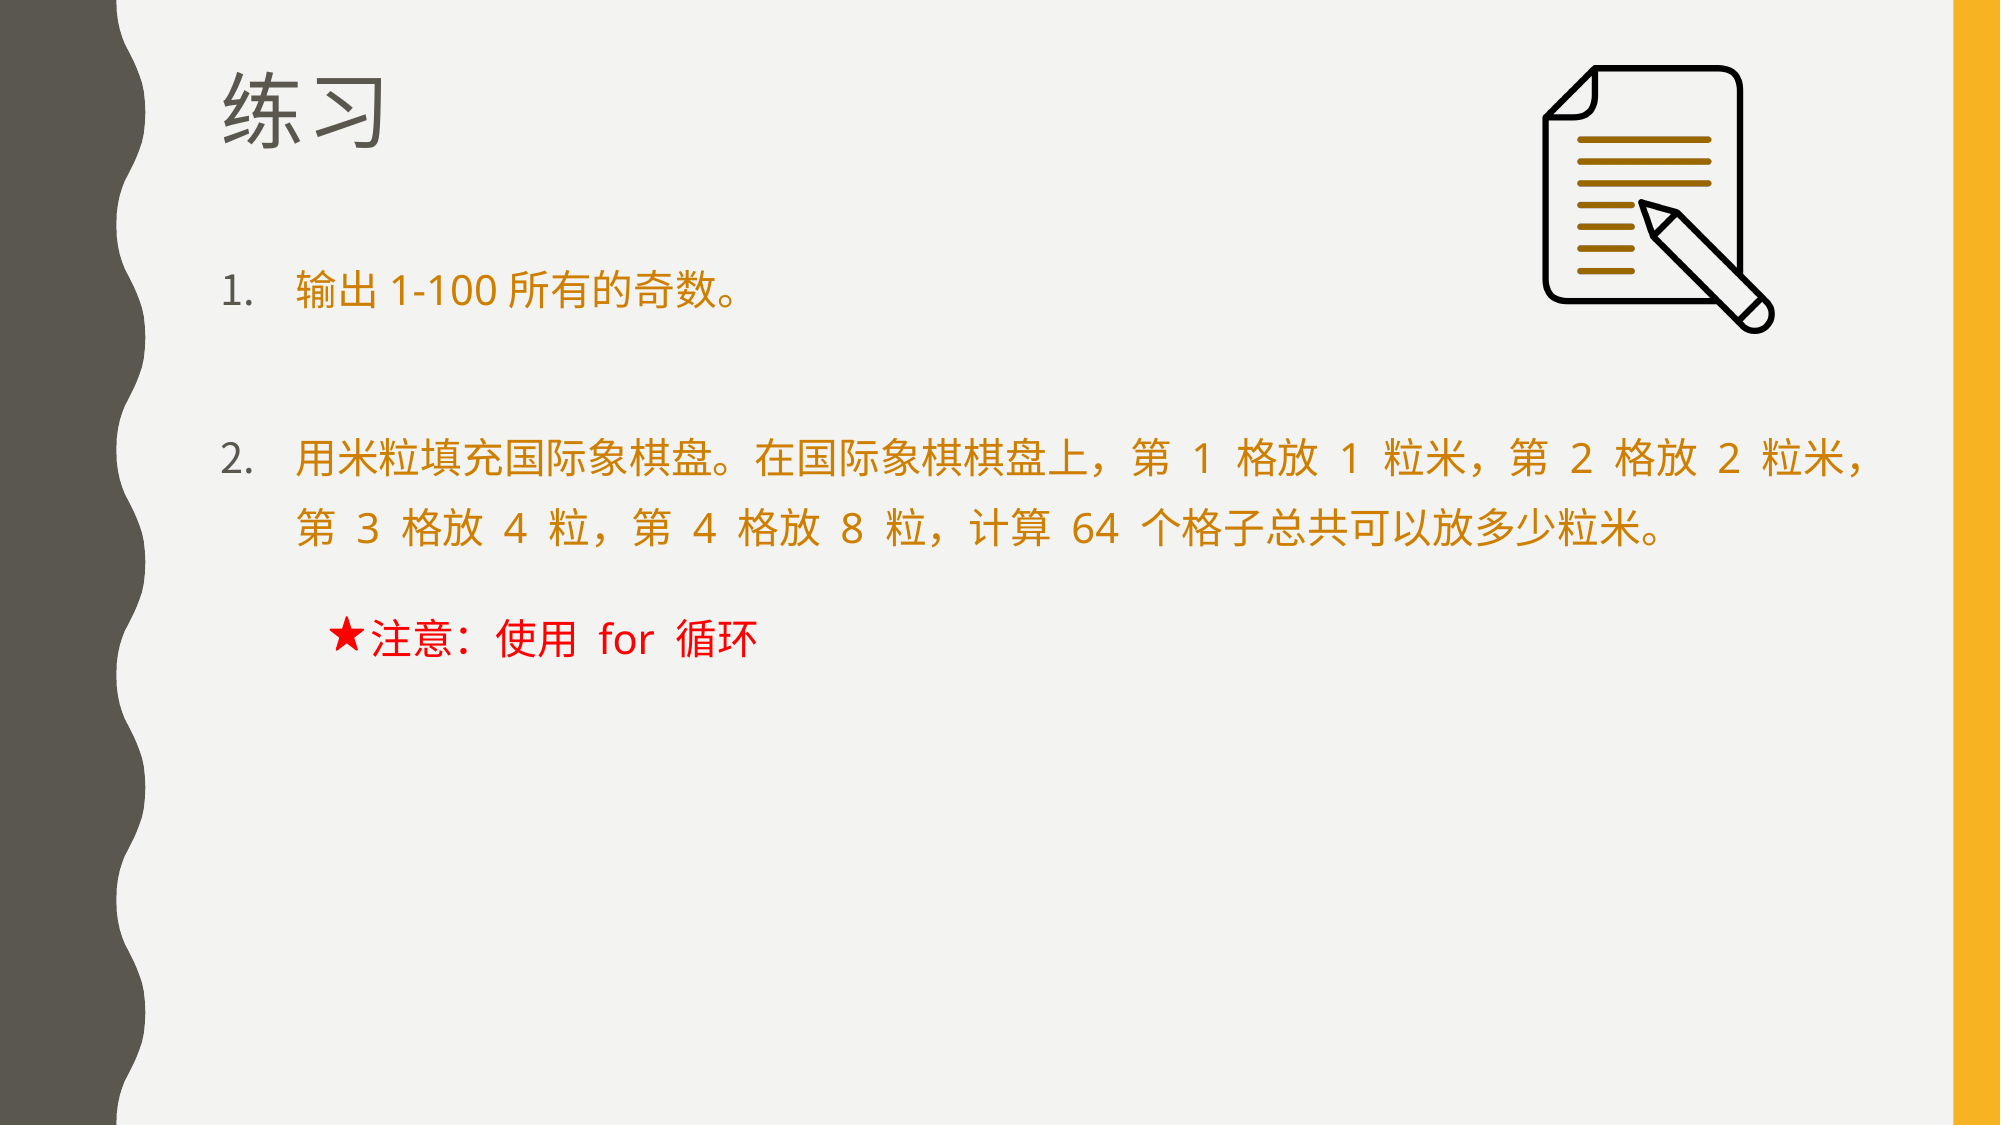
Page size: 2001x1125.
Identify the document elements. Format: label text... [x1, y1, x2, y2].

title 练习 [205, 62, 1875, 236]
picture [1524, 65, 1793, 334]
text_box [329, 616, 364, 651]
list 输出1-100所有的奇数。 用米粒填充国际象棋盘。在国际象棋棋盘上，第 1 格放 1 粒米，第 2 格放 2 粒米，第 3 格放 4 粒，第 4 格放 8 粒，计算 64 个格子总共可以放多少粒米。 注意：使用 for 循环 [205, 236, 1875, 992]
